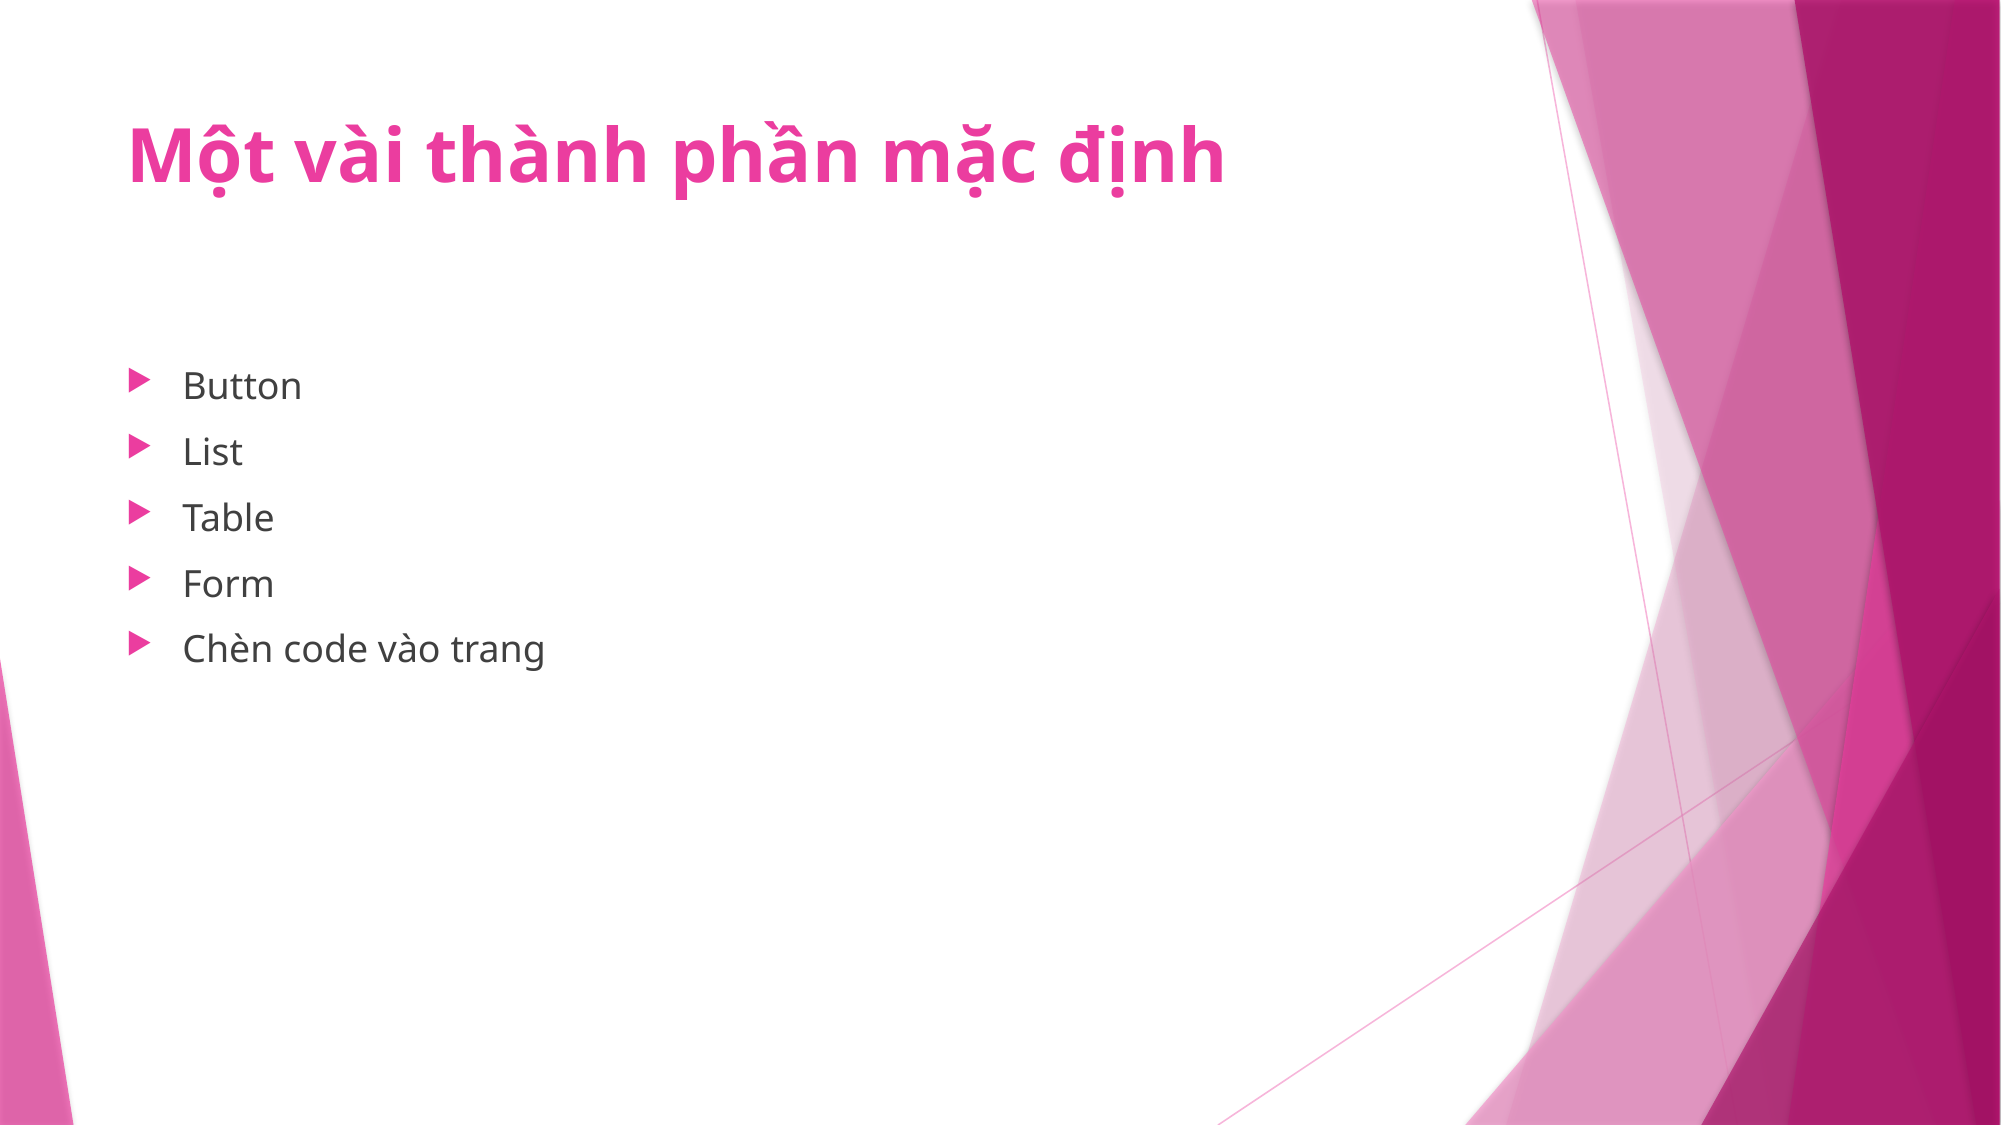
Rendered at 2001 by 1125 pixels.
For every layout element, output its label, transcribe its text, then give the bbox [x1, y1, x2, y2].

title Một vài thành phần mặc định [111, 99, 1522, 317]
list Button List Table Form Chèn code vào trang [111, 354, 1522, 992]
